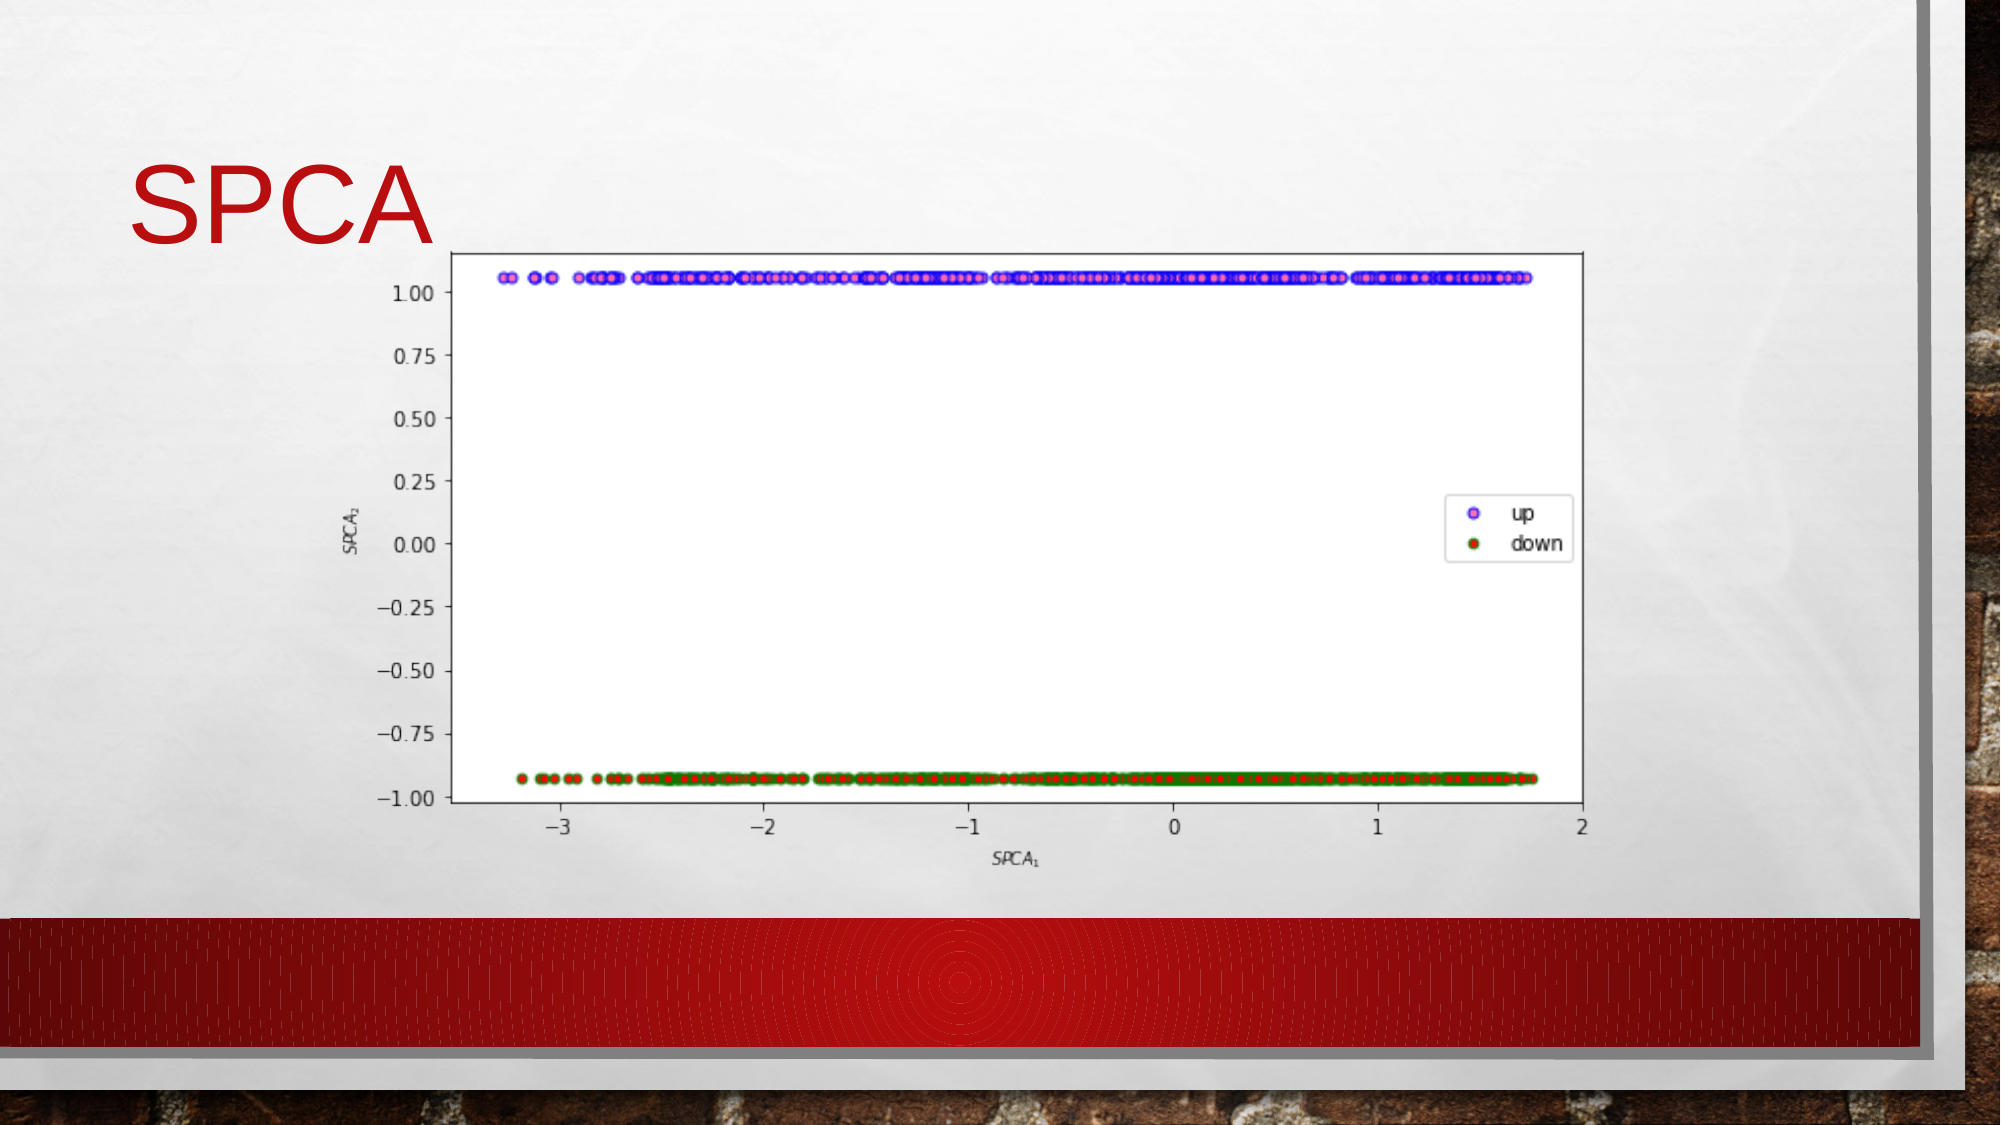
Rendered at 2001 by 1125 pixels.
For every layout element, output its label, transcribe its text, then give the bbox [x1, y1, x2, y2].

title SPCA [112, 112, 1818, 302]
picture [0, 0, 2000, 1125]
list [327, 238, 1603, 886]
